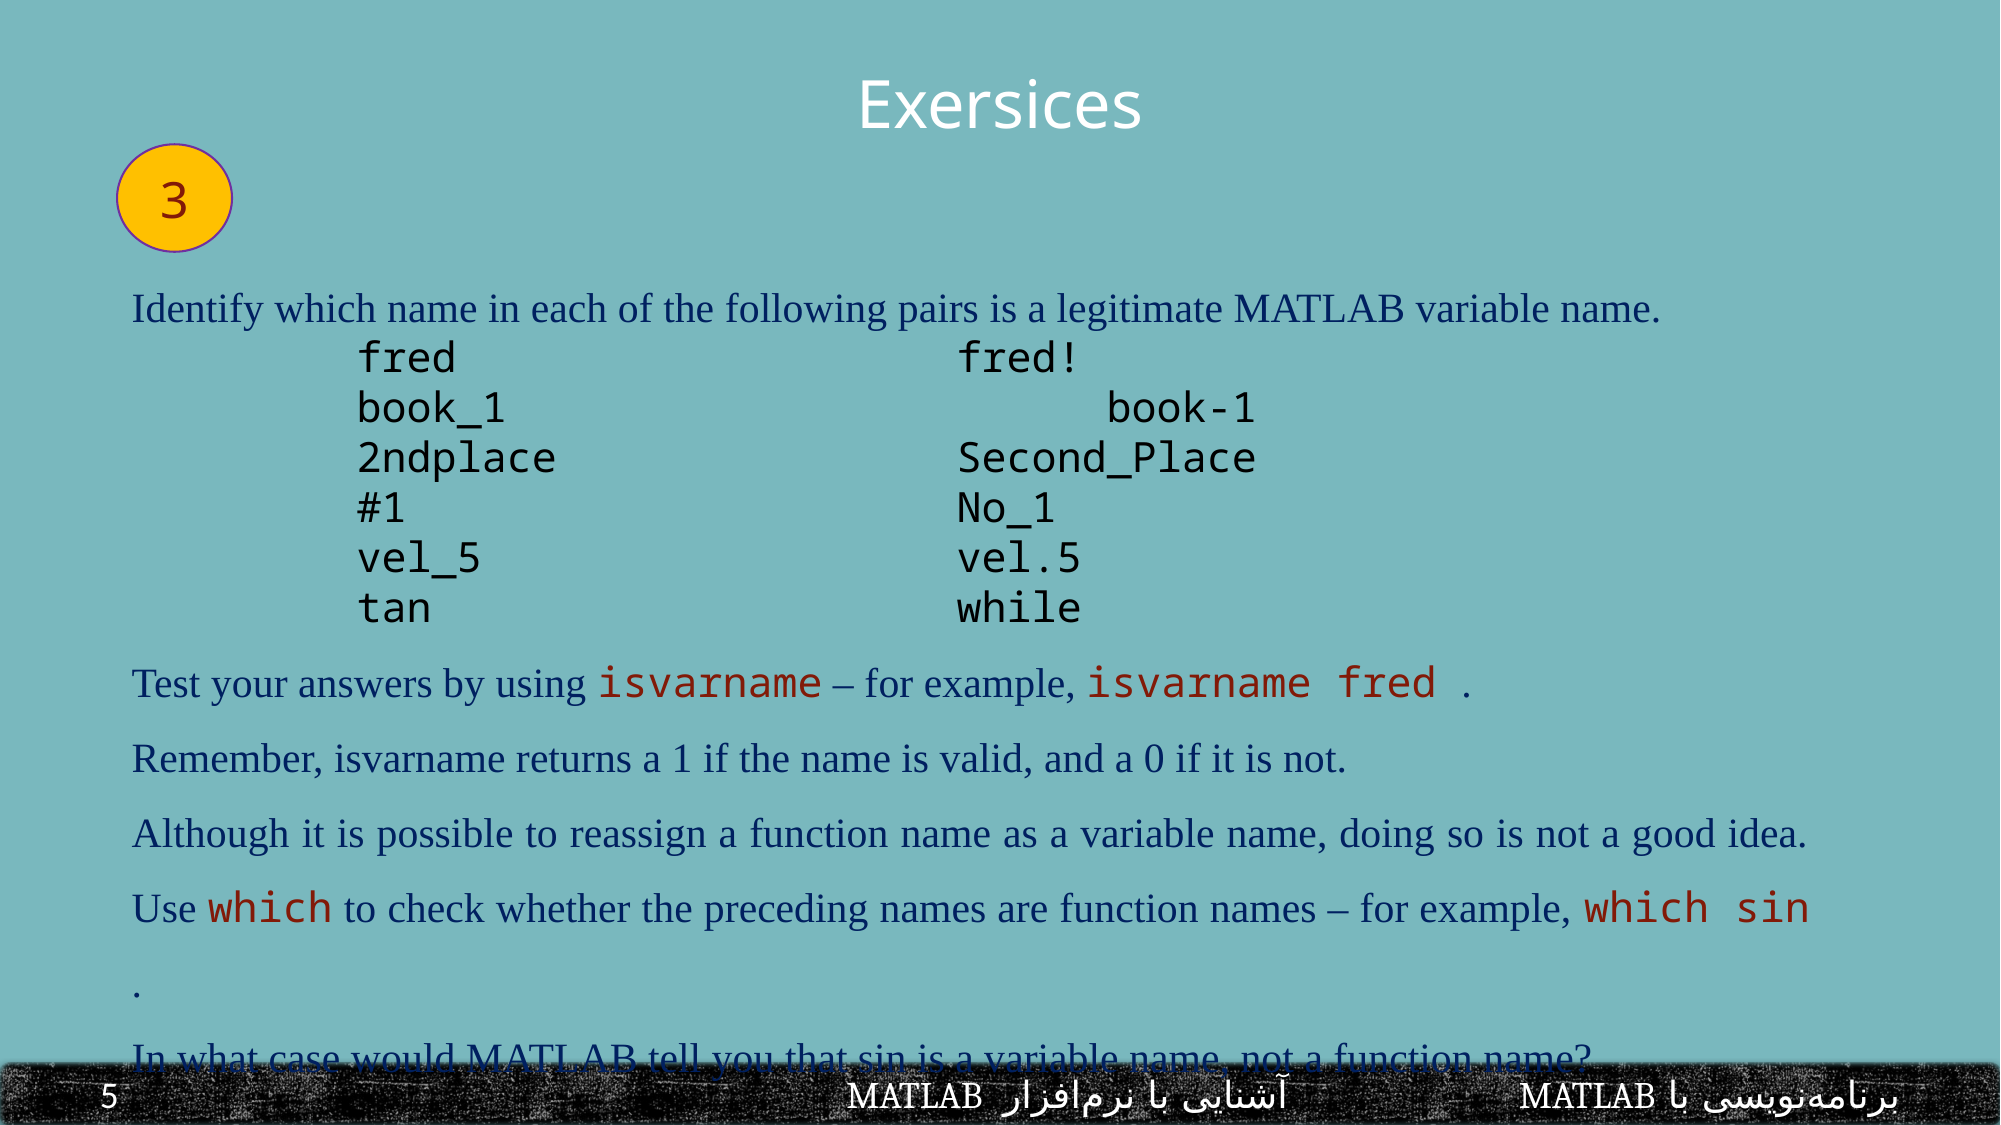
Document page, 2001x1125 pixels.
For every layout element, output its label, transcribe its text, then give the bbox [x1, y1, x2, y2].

text_box Exersices [823, 54, 1177, 149]
text_box برنامه‌نویسی با MATLAB آشنایی با نرم‌افزار MATLAB 5 [7, 1070, 1996, 1121]
text_box 3 [116, 143, 234, 253]
text_box Identify which name in each of the following pairs is a legitimate MATLAB variable name. fred fred! book_1 book-1 2ndplace Second_Place #1 No_1 vel_5 vel.5 tan while Test your answers by using isvarname – for example, isvarname fred . Remember, isvarname returns a 1 if the name is valid, and a 0 if it is not. Although it is possible to reassign a function name as a variable name, doing so is not a good idea. Use which to check whether the preceding names are function names – for example, which sin . In what case would MATLAB tell you that sin is a variable name, not a function name? [116, 272, 1825, 1088]
